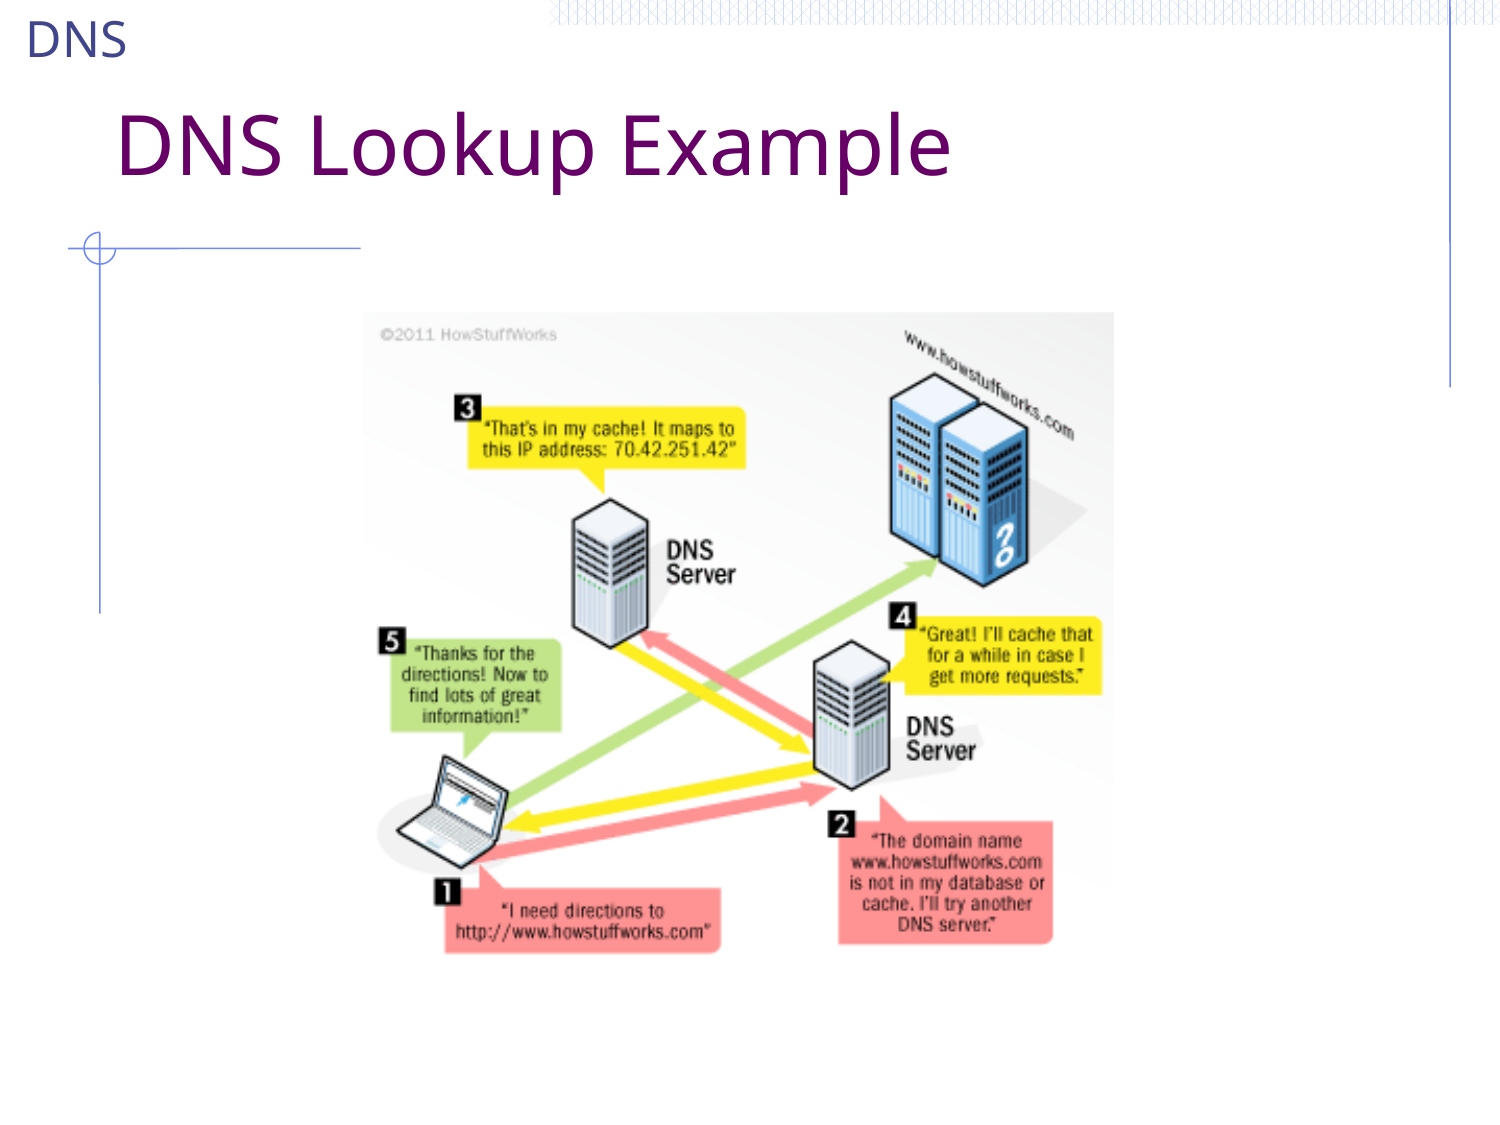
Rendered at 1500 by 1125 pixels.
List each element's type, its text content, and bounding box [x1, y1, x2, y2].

picture [362, 312, 1114, 980]
title DNS Lookup Example [99, 50, 1375, 200]
text_box DNS [10, 0, 143, 75]
